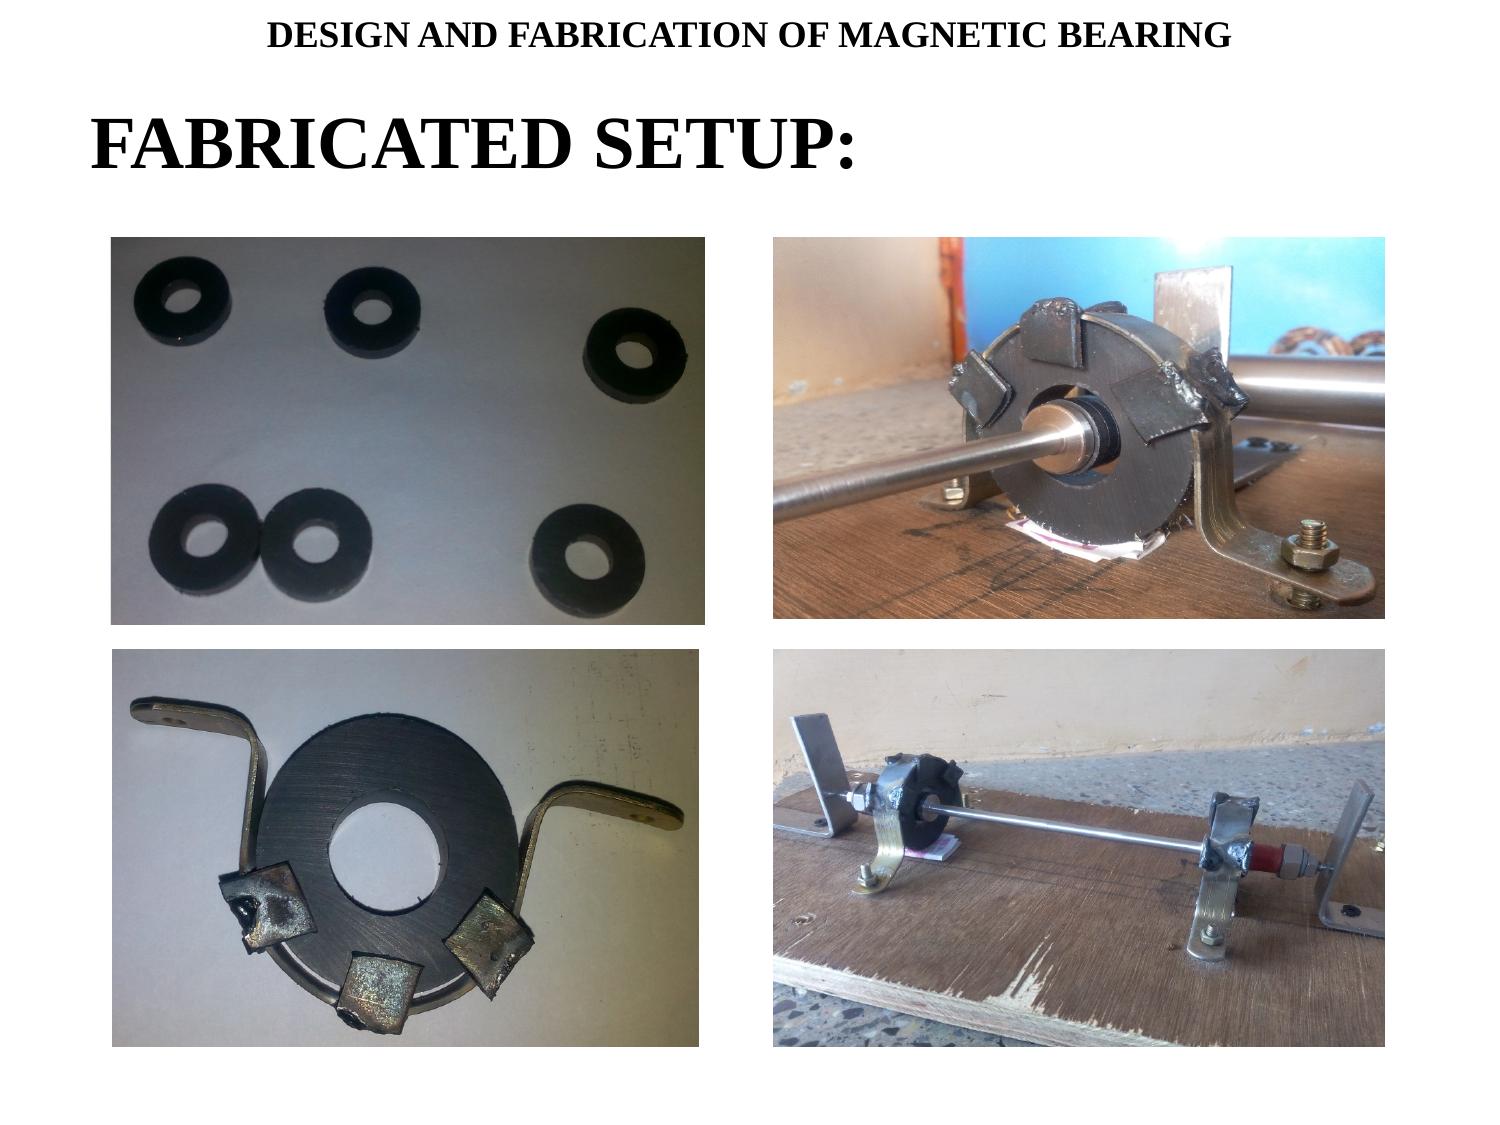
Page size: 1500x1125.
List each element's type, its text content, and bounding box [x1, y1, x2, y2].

text_box DESIGN AND FABRICATION OF MAGNETIC BEARING [0, 2, 1500, 62]
picture [112, 649, 699, 1047]
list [110, 237, 705, 626]
picture [773, 649, 1385, 1047]
title FABRICATED SETUP: [75, 62, 1425, 233]
picture [773, 237, 1385, 619]
